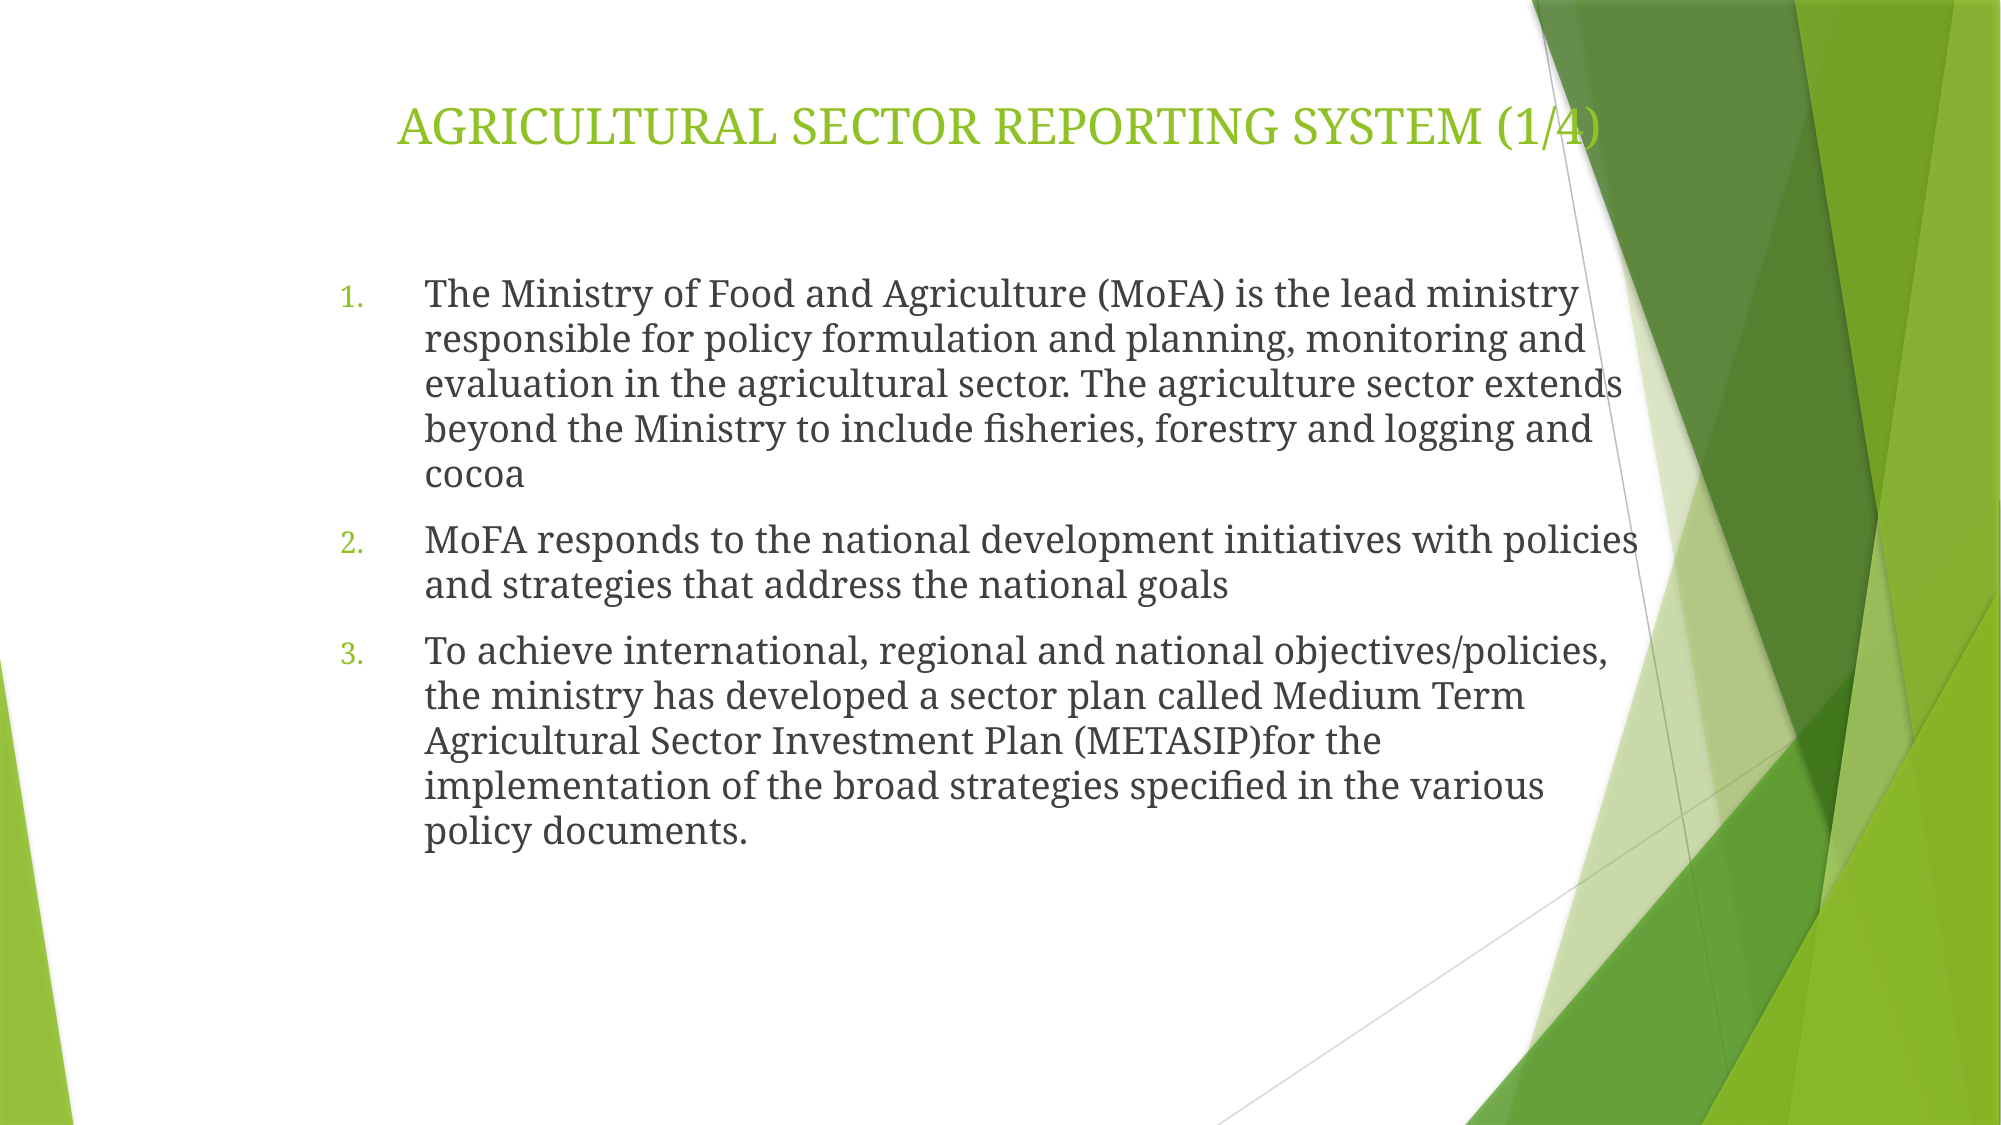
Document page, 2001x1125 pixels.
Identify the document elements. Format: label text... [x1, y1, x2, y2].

list The Ministry of Food and Agriculture (MoFA) is the lead ministry responsible for policy formulation and planning, monitoring and evaluation in the agricultural sector. The agriculture sector extends beyond the Ministry to include fisheries, forestry and logging and cocoa MoFA responds to the national development initiatives with policies and strategies that address the national goals To achieve international, regional and national objectives/policies, the ministry has developed a sector plan called Medium Term Agricultural Sector Investment Plan (METASIP)for the implementation of the broad strategies specified in the various policy documents. [324, 262, 1675, 950]
title AGRICULTURAL SECTOR REPORTING SYSTEM (1/4) [324, 87, 1675, 233]
